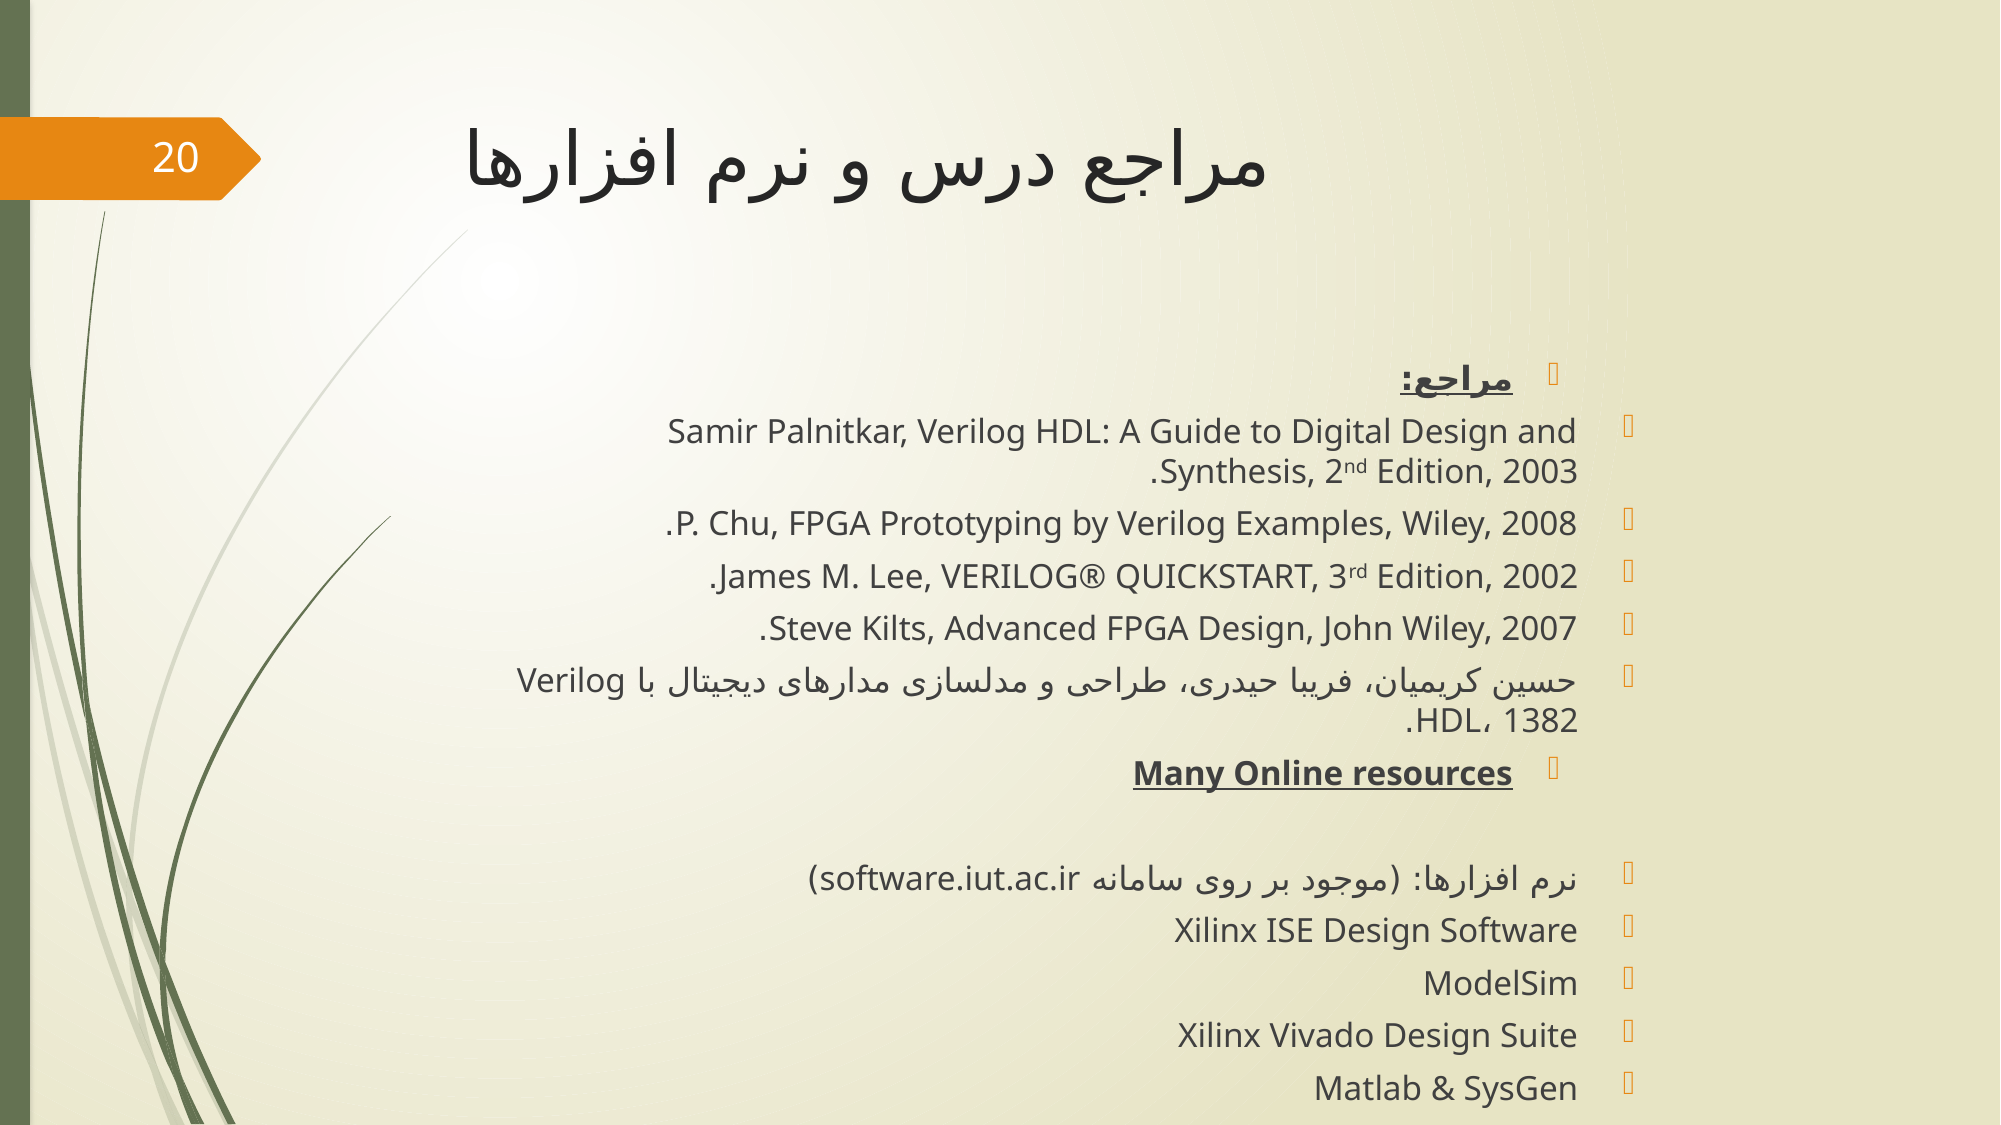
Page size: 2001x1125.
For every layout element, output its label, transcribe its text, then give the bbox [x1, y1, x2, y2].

slide_number 20 [87, 129, 216, 190]
list مراجع: Samir Palnitkar, Verilog HDL: A Guide to Digital Design and Synthesis, 2nd Edition, 2003. P. Chu, FPGA Prototyping by Verilog Examples, Wiley, 2008. James M. Lee, VERILOG® QUICKSTART, 3rd Edition, 2002. Steve Kilts, Advanced FPGA Design, John Wiley, 2007. حسین کریمیان، فریبا حیدری، طراحی و مدلسازی مدارهای دیجیتال با Verilog HDL، 1382. Many Online resources نرم افزارها: (موجود بر روی سامانه software.iut.ac.ir) Xilinx ISE Design Software ModelSim Xilinx Vivado Design Suite Matlab & SysGen [487, 350, 1650, 970]
title مراجع درس و نرم افزارها [425, 102, 1888, 313]
